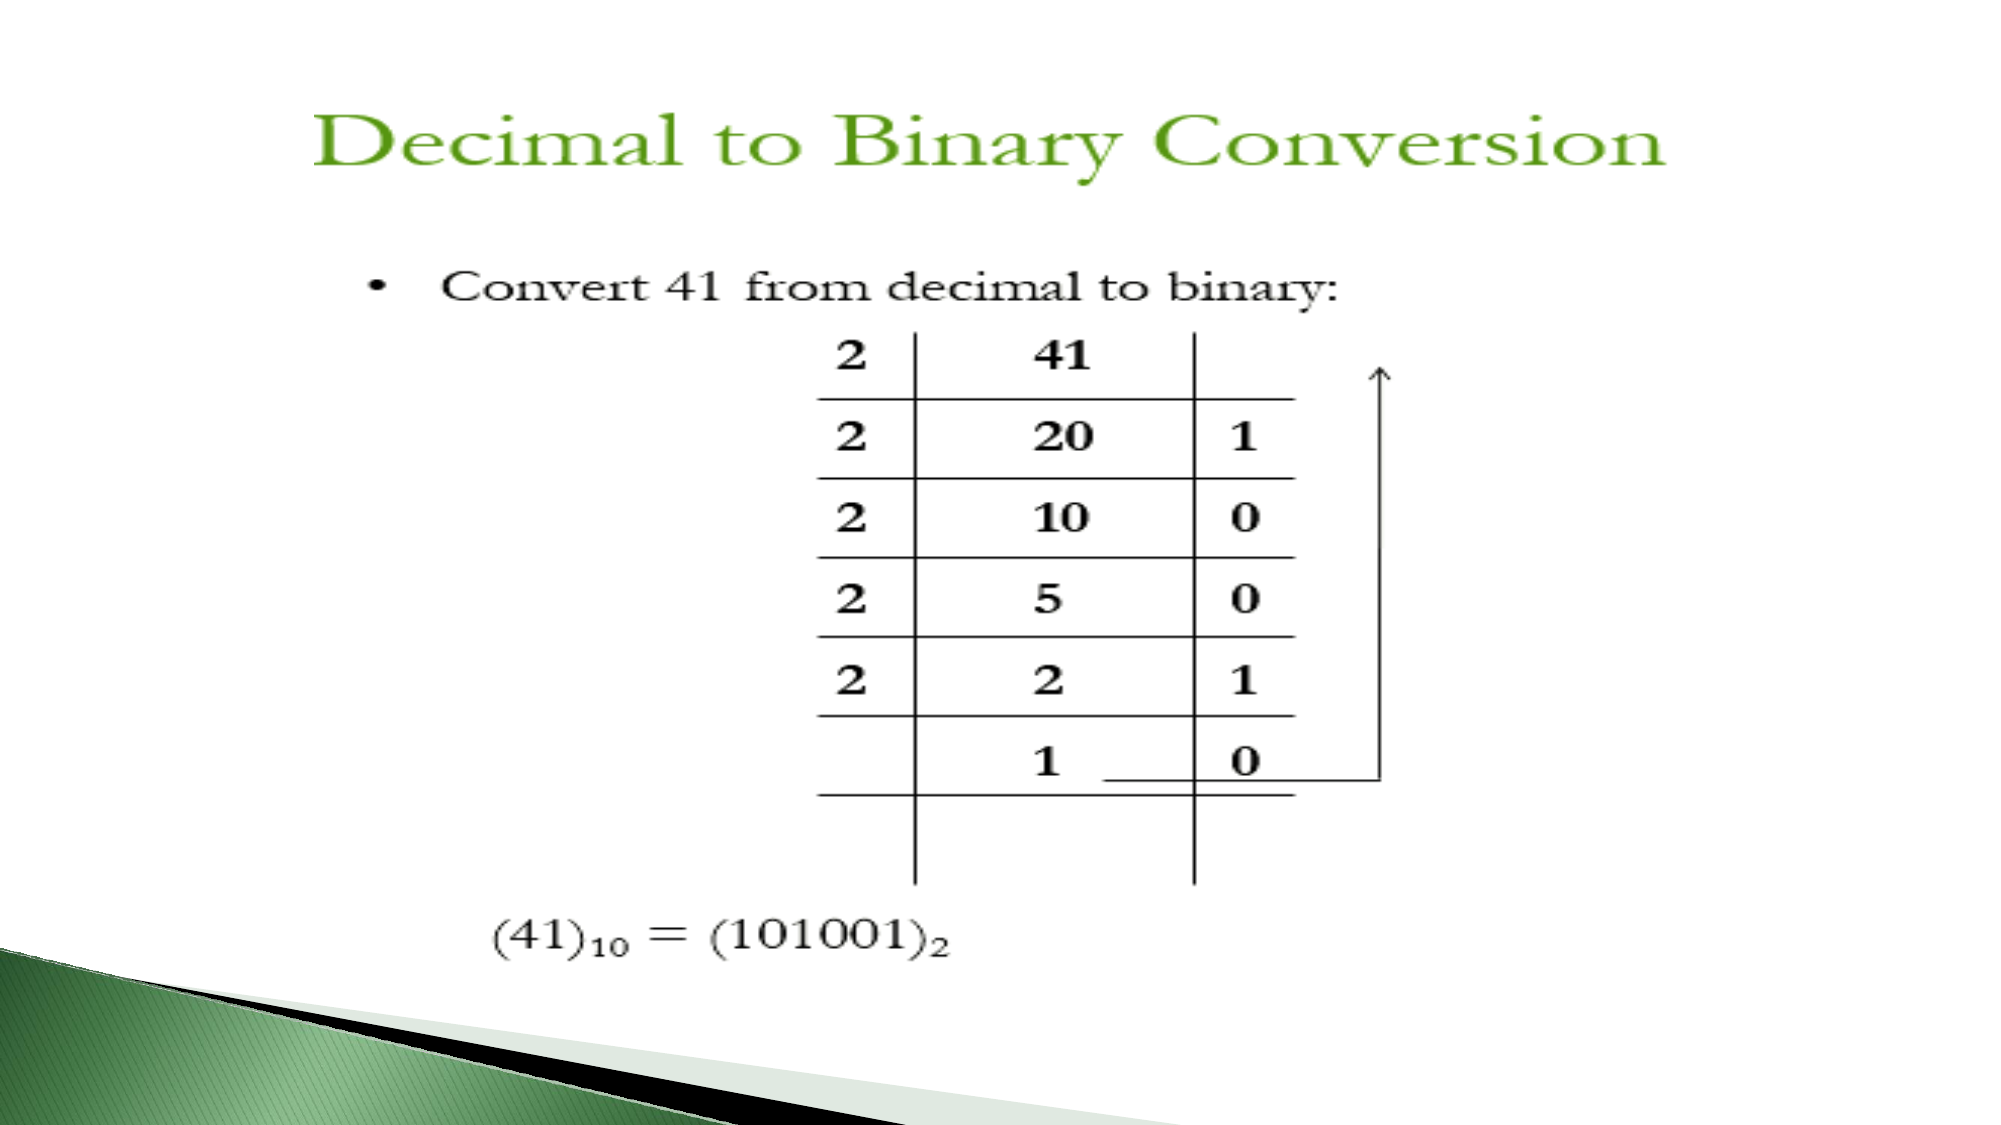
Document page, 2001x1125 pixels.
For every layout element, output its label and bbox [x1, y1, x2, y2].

picture [0, 103, 1735, 1125]
